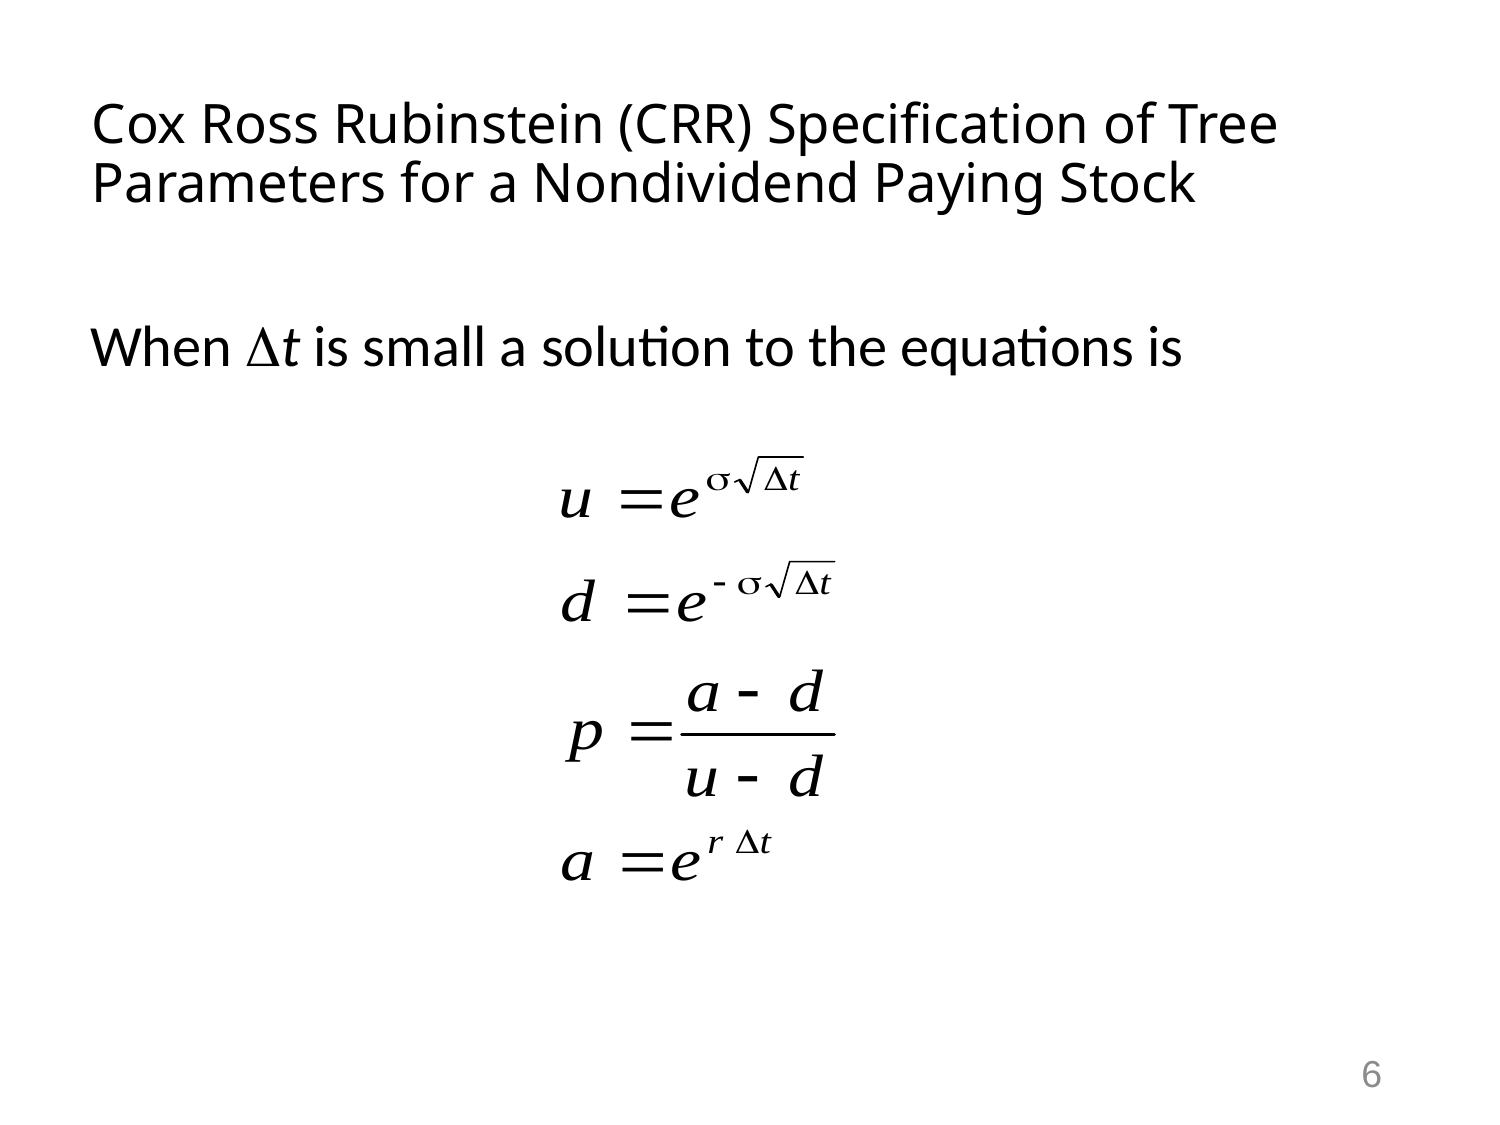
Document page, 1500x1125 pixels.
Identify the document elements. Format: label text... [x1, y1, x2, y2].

list When Dt is small a solution to the equations is [75, 308, 1425, 403]
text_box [549, 444, 975, 894]
title Cox Ross Rubinstein (CRR) Specification of Tree Parameters for a Nondividend Paying Stock [76, 78, 1313, 233]
slide_number 6 [1059, 1042, 1397, 1103]
